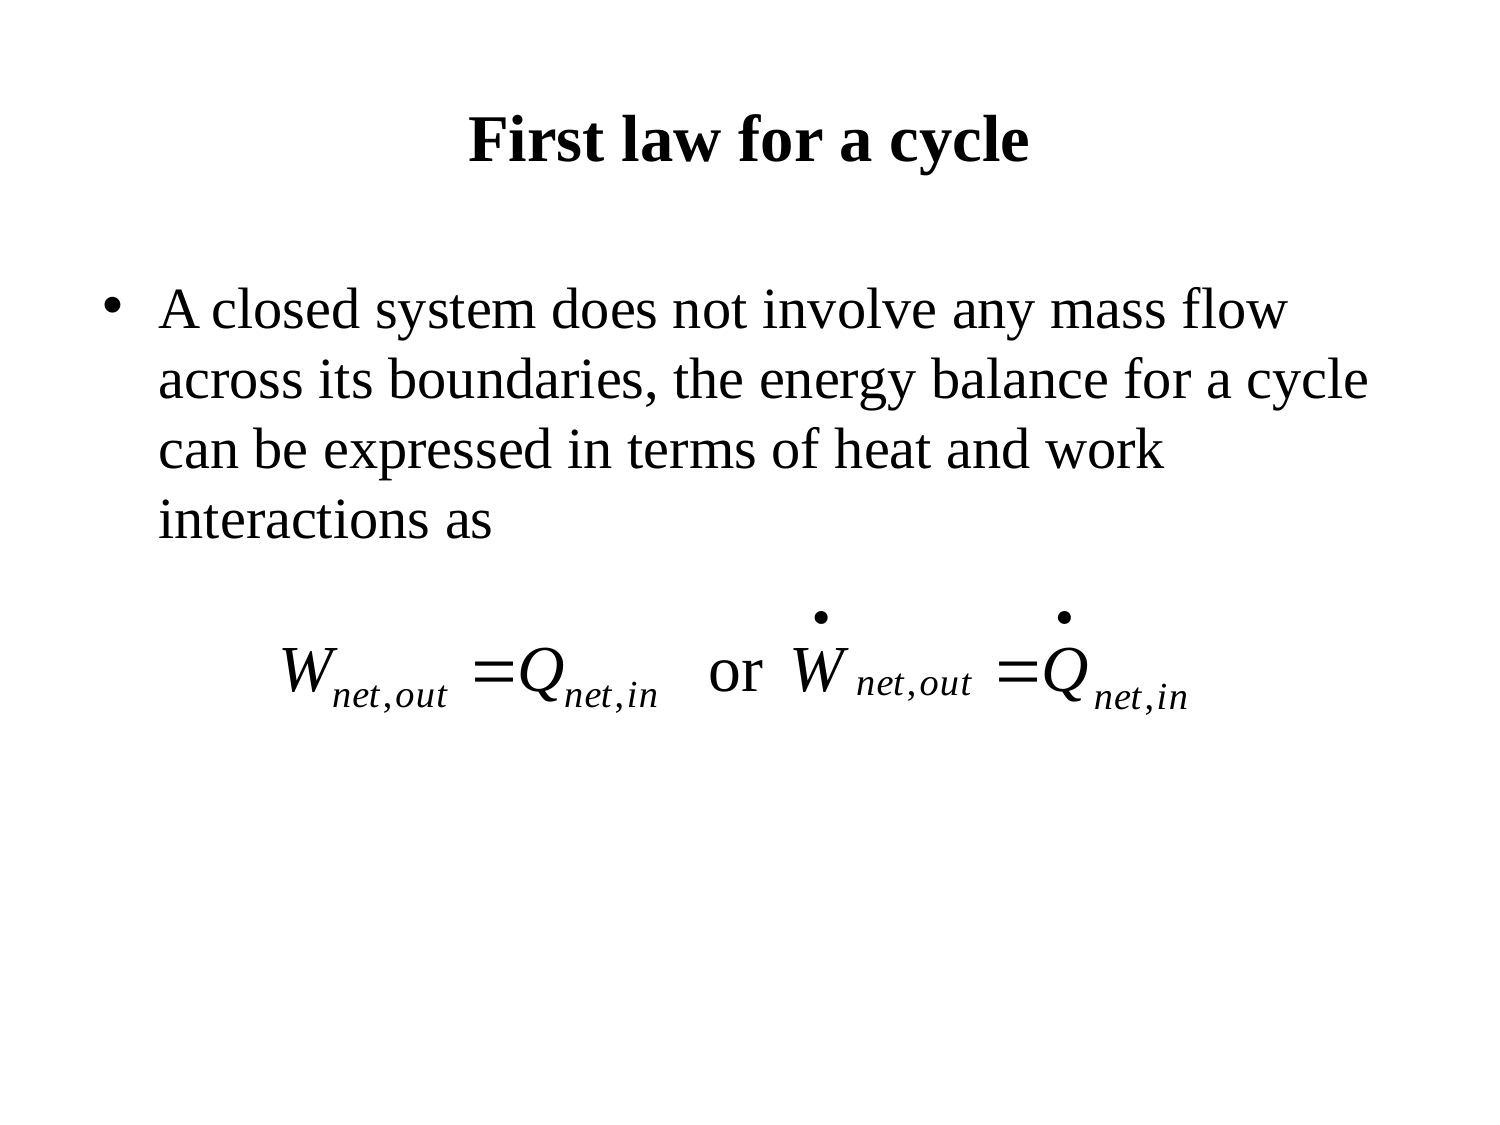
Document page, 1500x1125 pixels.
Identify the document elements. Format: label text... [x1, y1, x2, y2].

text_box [274, 587, 1201, 730]
text_box A closed system does not involve any mass flow across its boundaries, the energy balance for a cycle can be expressed in terms of heat and work interactions as [87, 262, 1450, 825]
text_box First law for a cycle [74, 87, 1425, 233]
